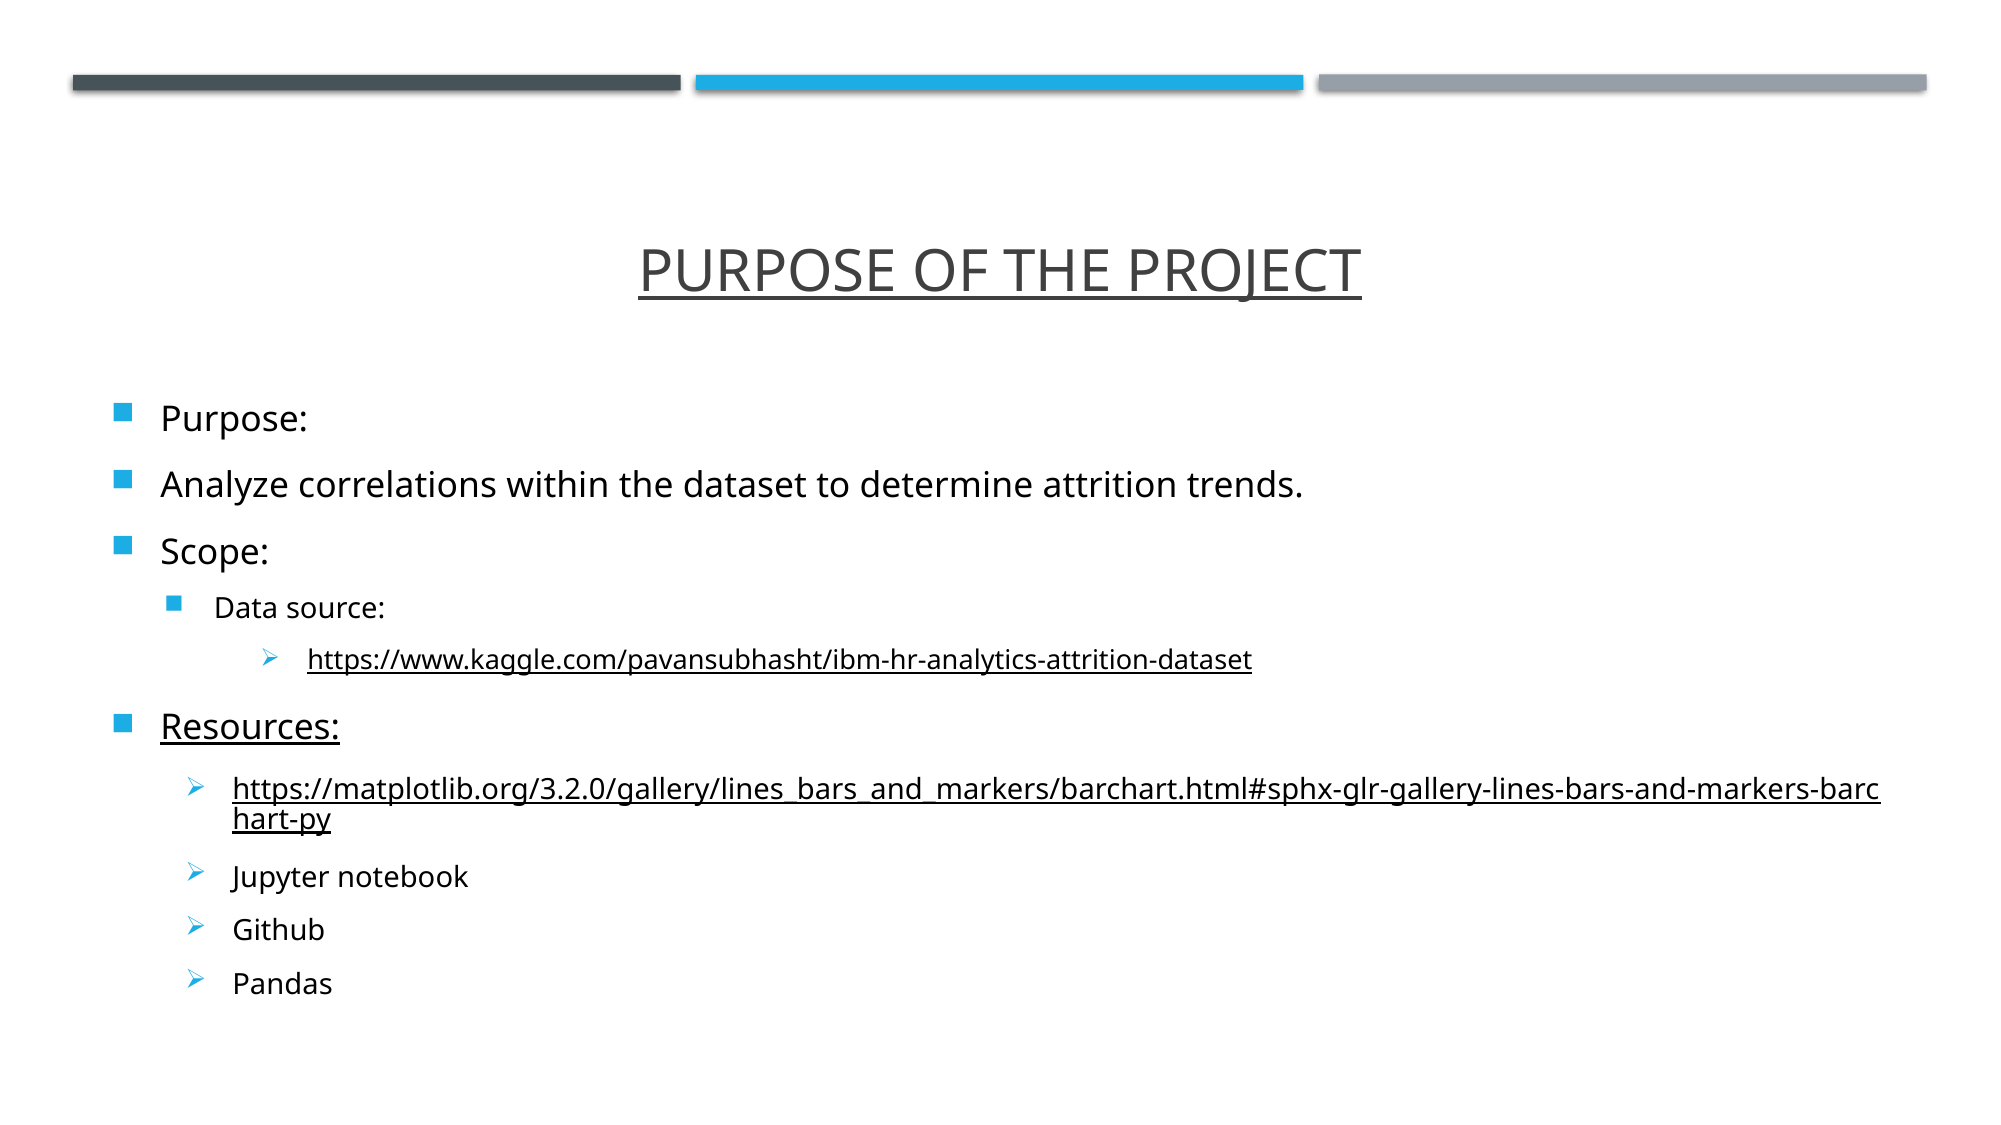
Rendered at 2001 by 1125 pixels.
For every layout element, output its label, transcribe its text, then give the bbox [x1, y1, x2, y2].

title Purpose of the Project [95, 115, 1905, 311]
list Purpose: Analyze correlations within the dataset to determine attrition trends. Scope: Data source: https://www.kaggle.com/pavansubhasht/ibm-hr-analytics-attrition-dataset Resources: https://matplotlib.org/3.2.0/gallery/lines_bars_and_markers/barchart.html#sphx-glr-gallery-lines-bars-and-markers-barchart-py Jupyter notebook Github Pandas [95, 383, 1905, 981]
